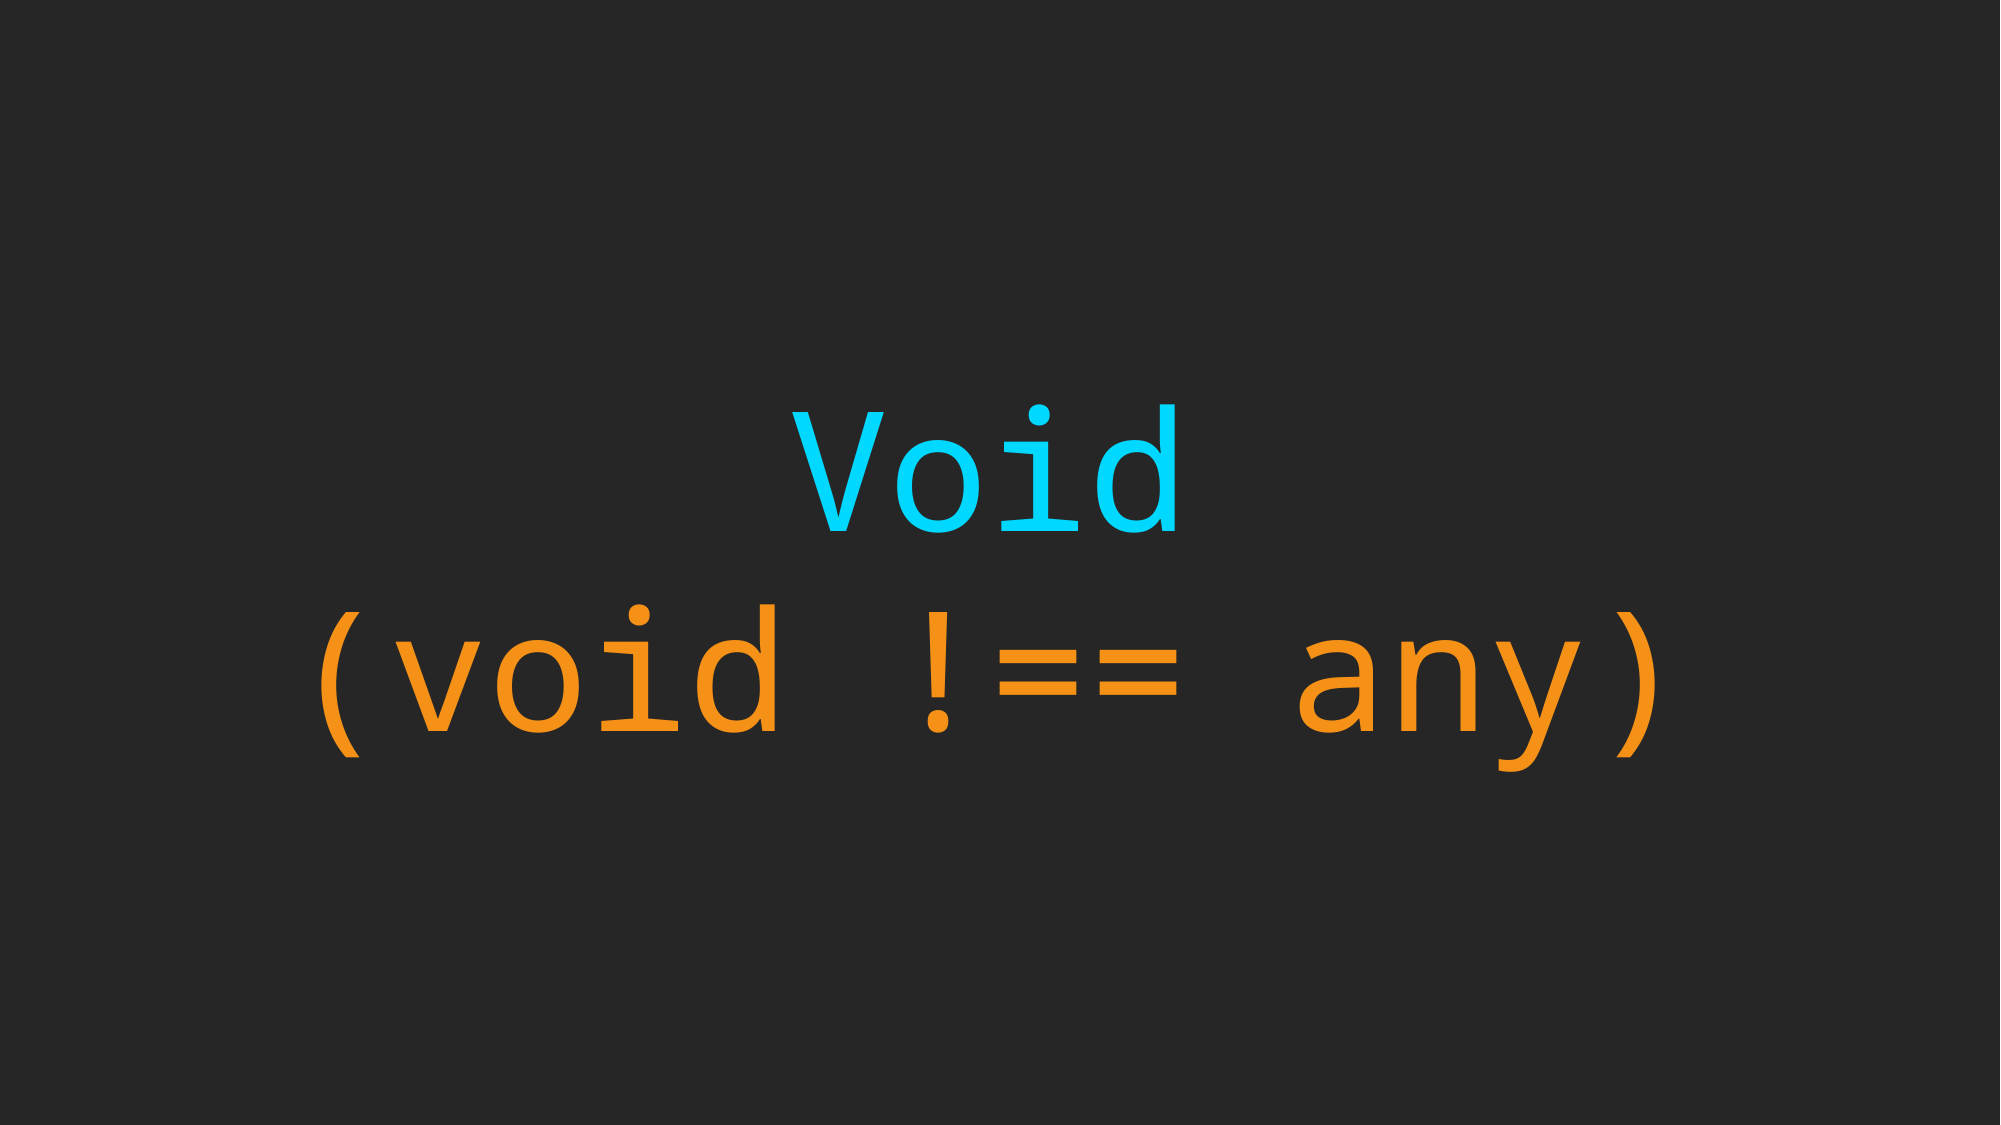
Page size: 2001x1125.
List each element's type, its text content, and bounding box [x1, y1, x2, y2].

text_box Void (void !== any) [0, 357, 2000, 773]
